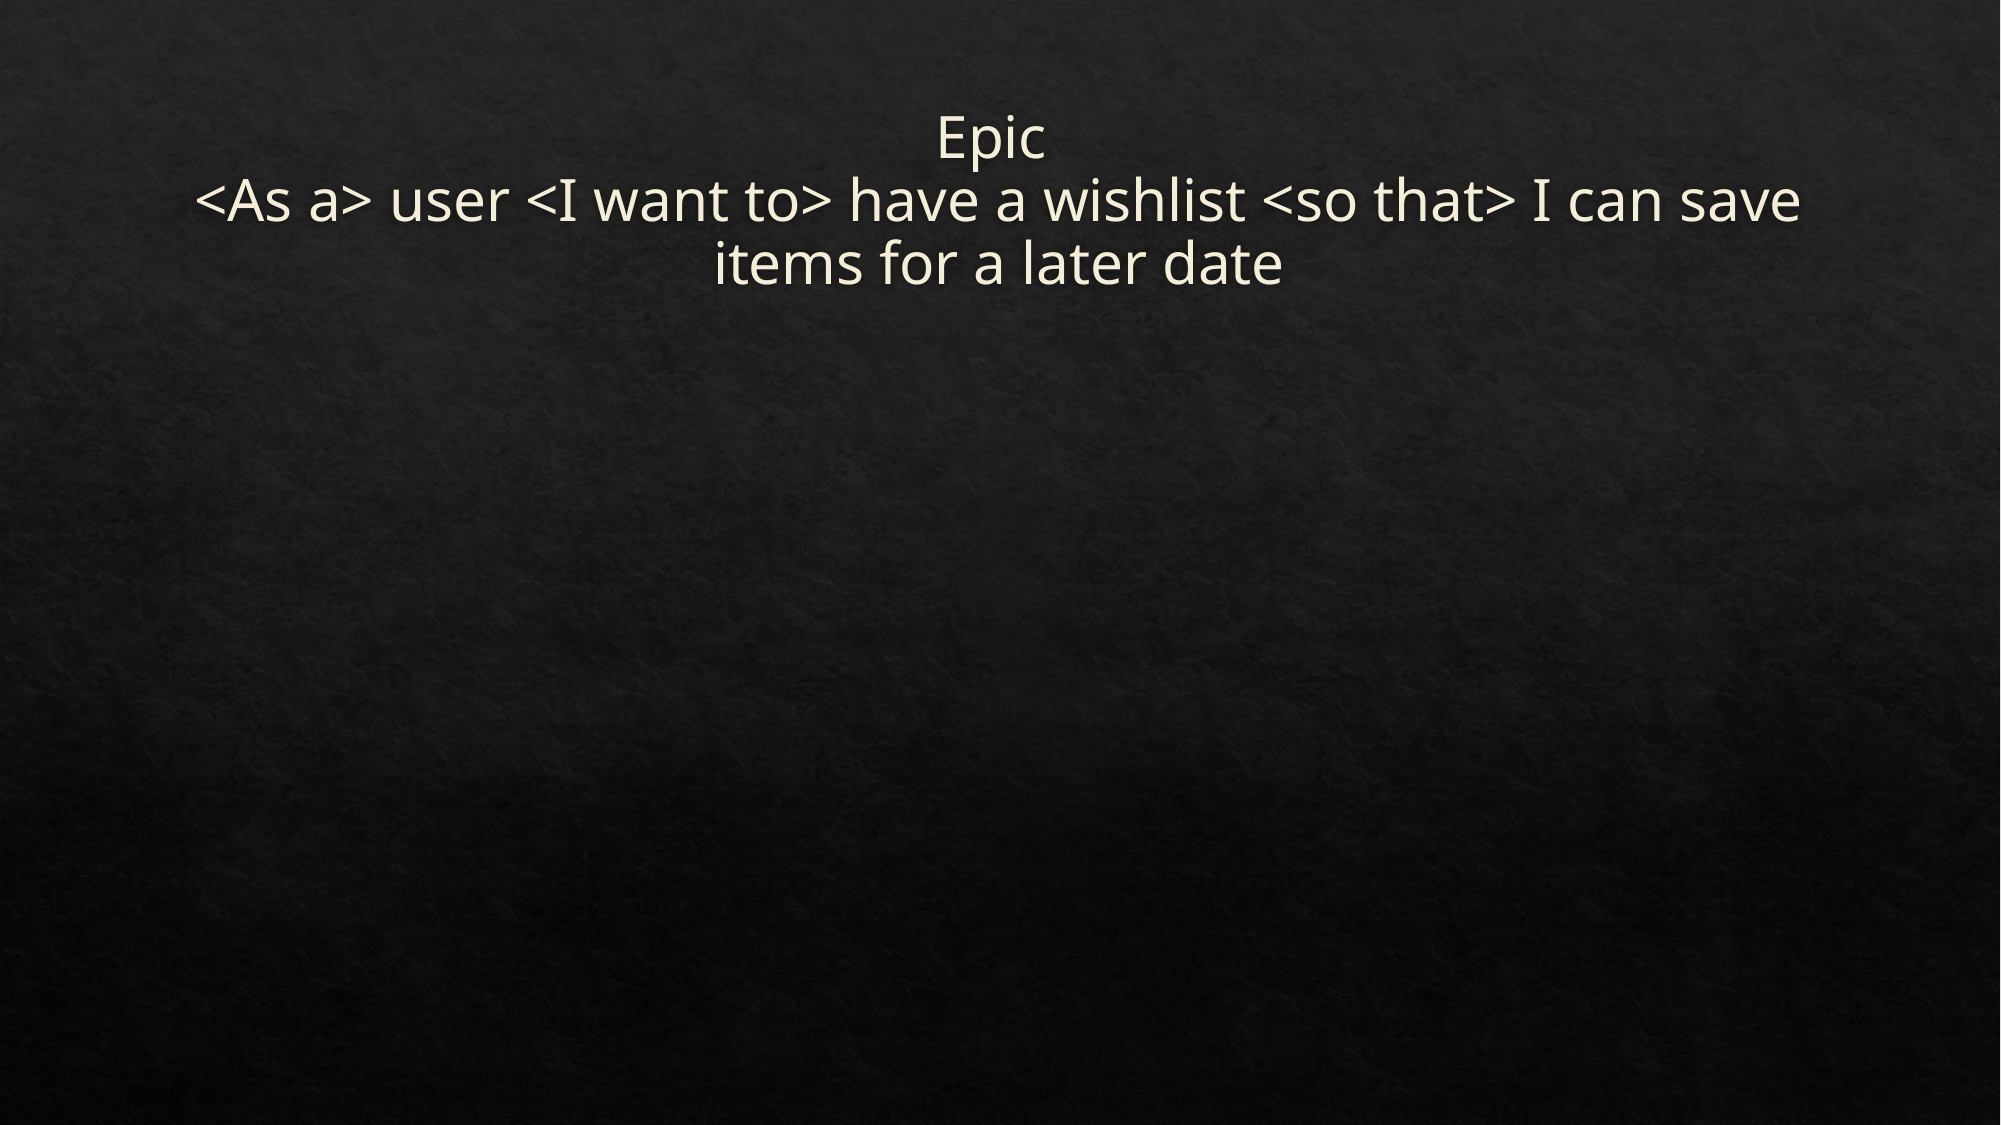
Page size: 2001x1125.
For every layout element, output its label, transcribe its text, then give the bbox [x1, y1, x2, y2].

title Epic <As a> user <I want to> have a wishlist <so that> I can save items for a later date [149, 99, 1849, 307]
